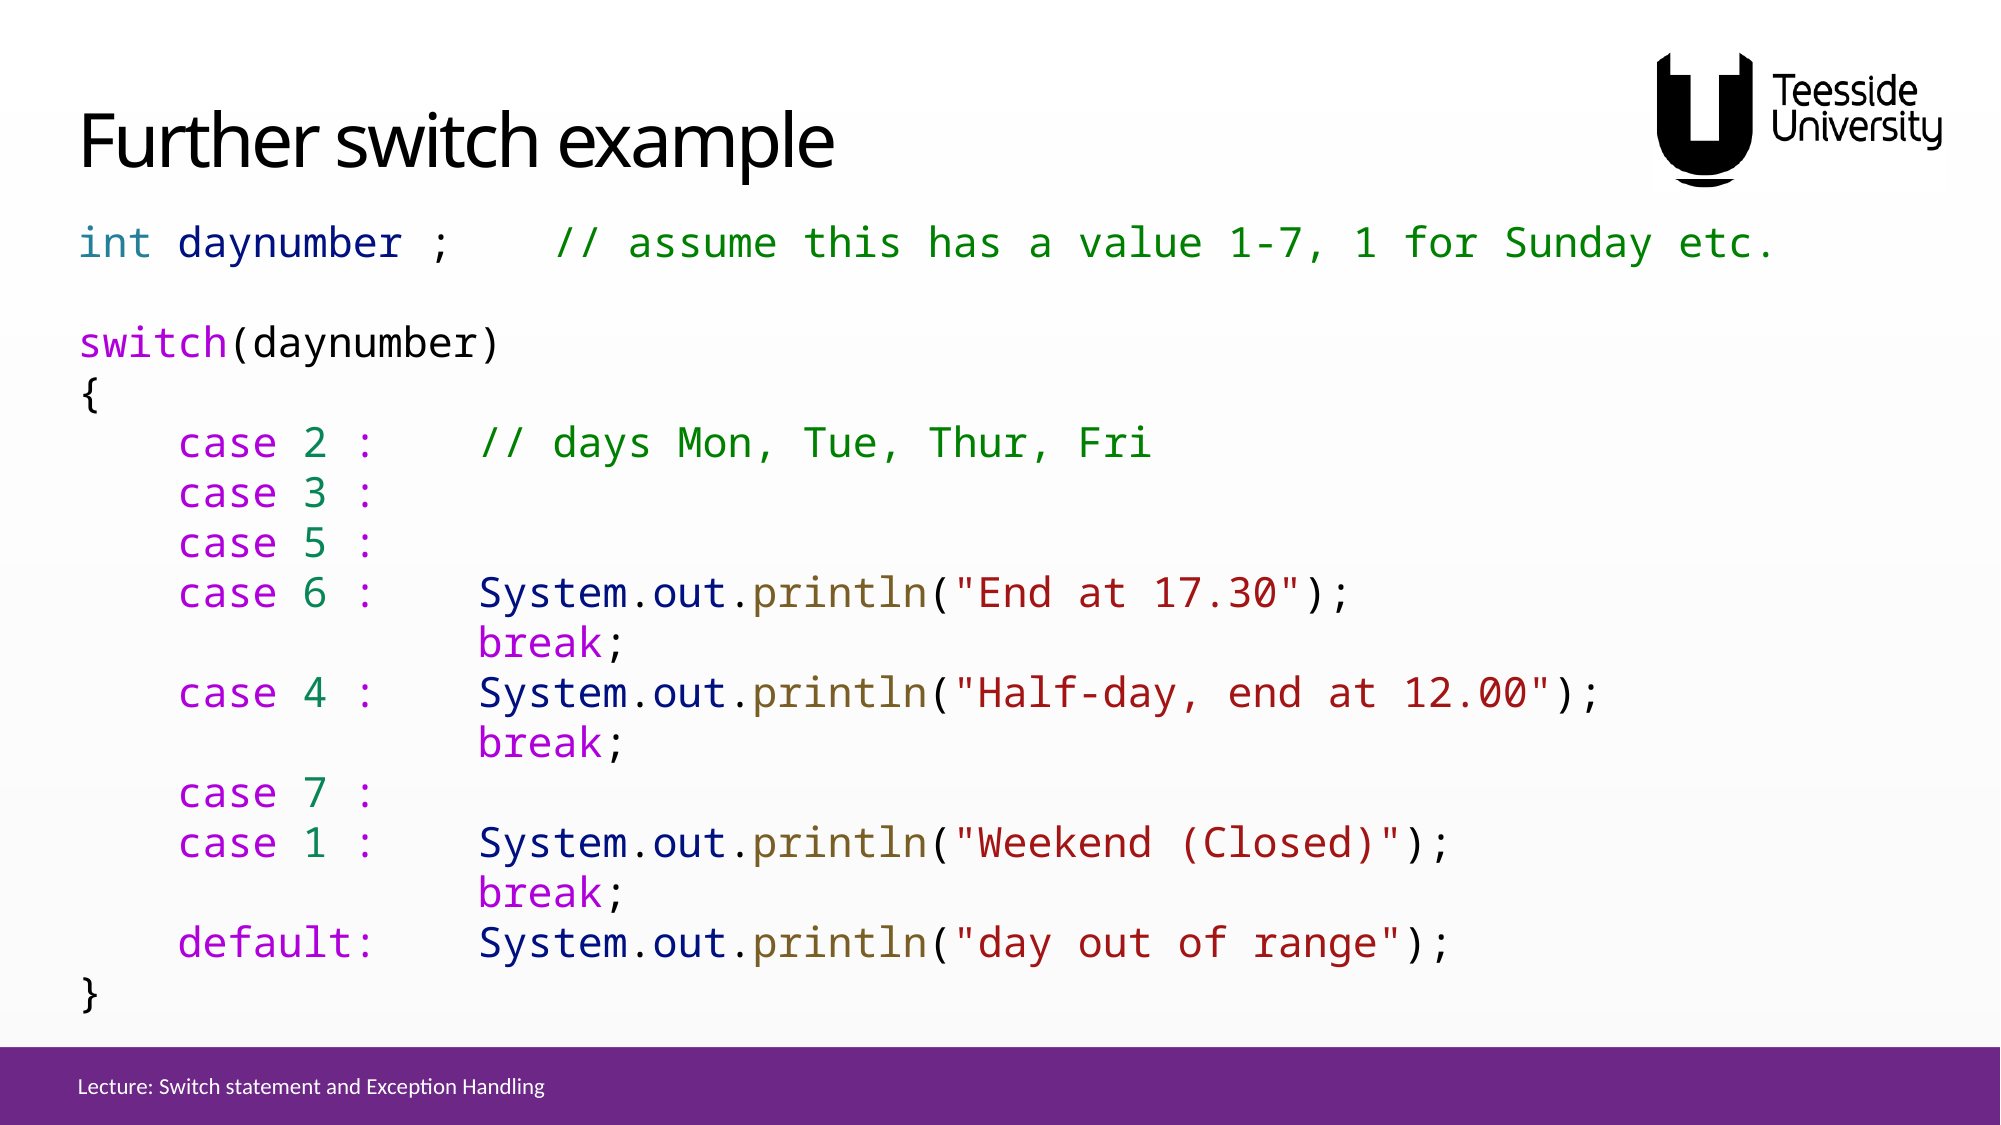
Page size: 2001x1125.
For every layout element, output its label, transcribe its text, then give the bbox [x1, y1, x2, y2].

footer Lecture: Switch statement and Exception Handling [62, 1068, 1811, 1103]
picture [1652, 48, 1946, 191]
title Further switch example [62, 59, 1623, 191]
text_box int daynumber ; // assume this has a value 1-7, 1 for Sunday etc. switch(daynumber) { case 2 : // days Mon, Tue, Thur, Fri case 3 : case 5 : case 6 : System.out.println("End at 17.30"); break; case 4 : System.out.println("Half-day, end at 12.00"); break; case 7 : case 1 : System.out.println("Weekend (Closed)"); break; default: System.out.println("day out of range"); } [62, 208, 1838, 1024]
